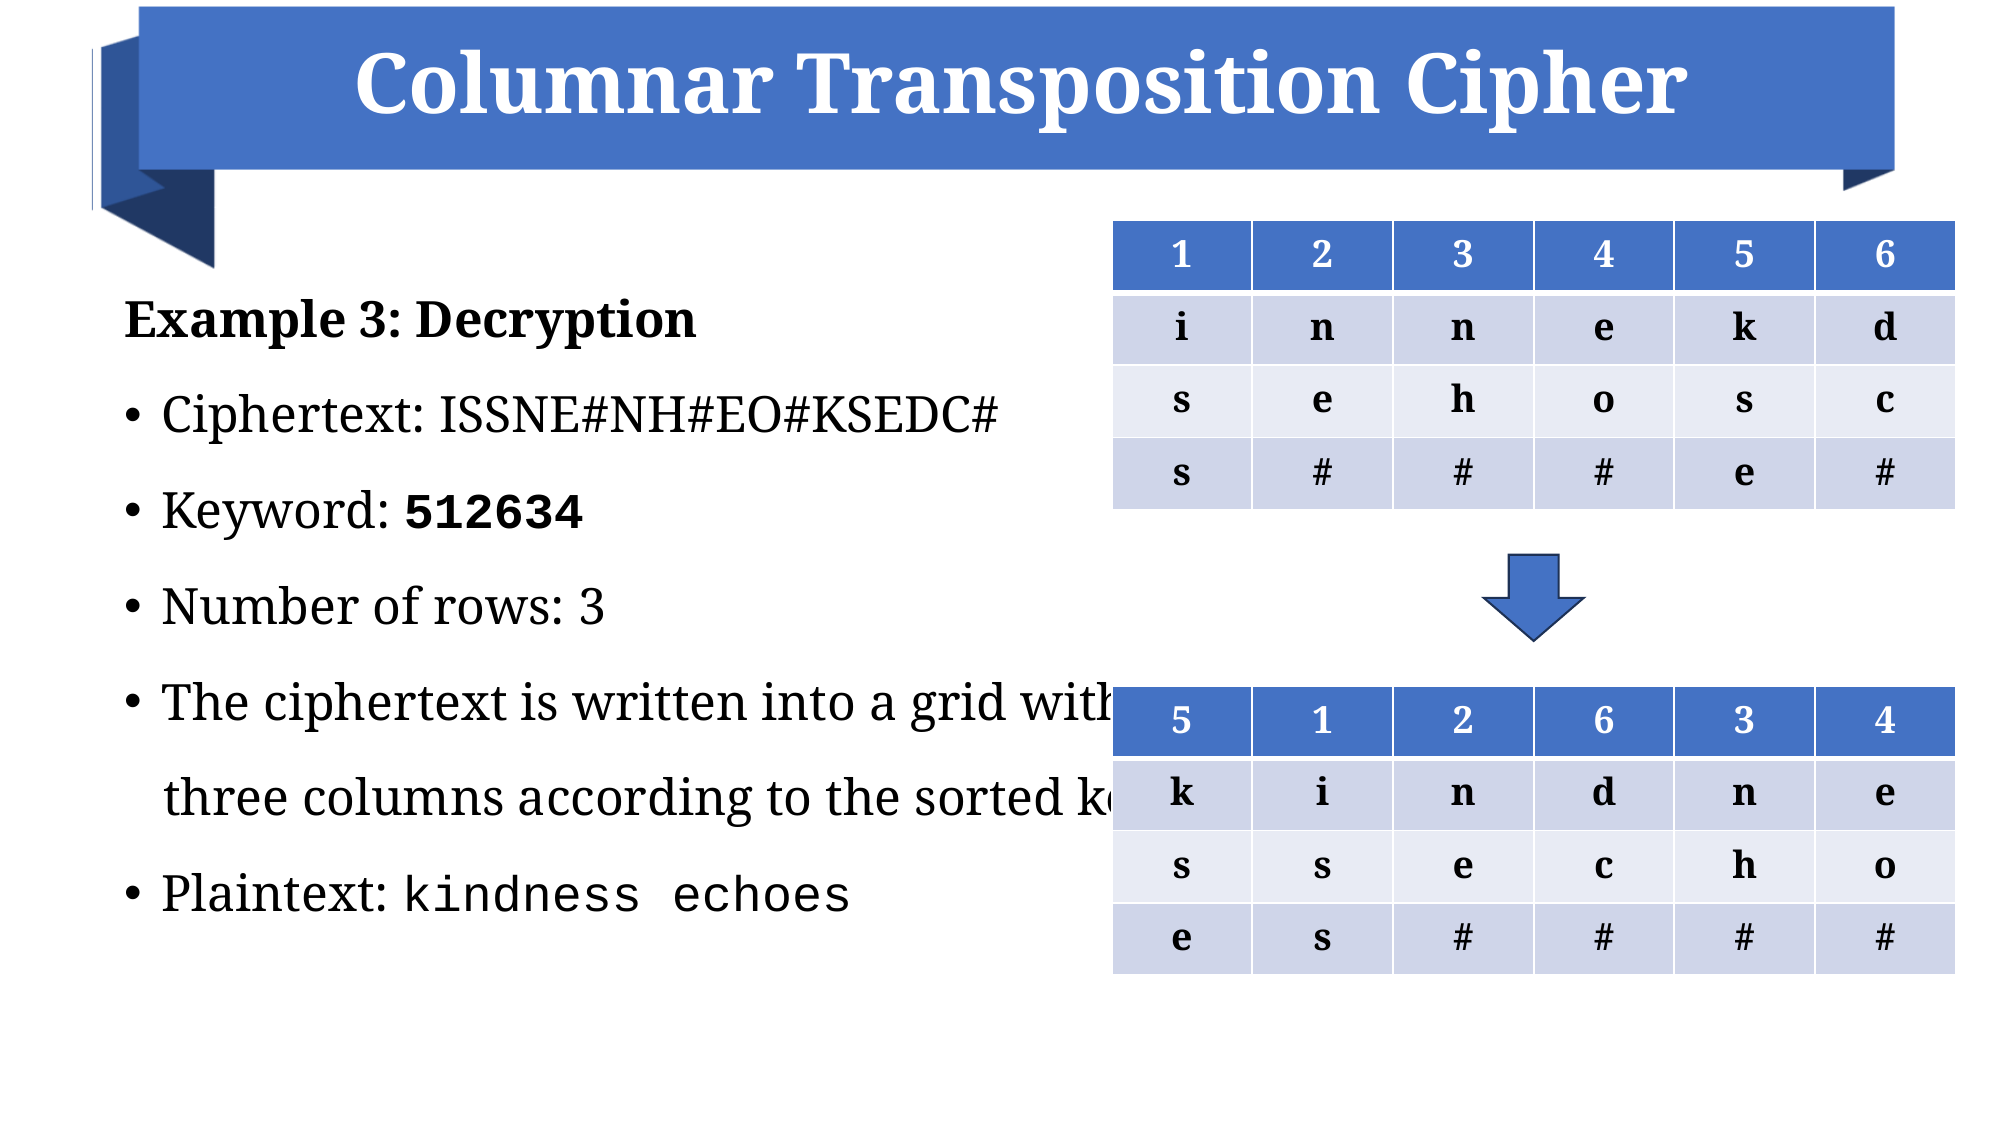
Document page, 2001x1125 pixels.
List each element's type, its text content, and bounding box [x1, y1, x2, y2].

table_cell s [1253, 904, 1392, 974]
table_cell i [1253, 761, 1392, 830]
table_cell n [1253, 296, 1392, 364]
table_cell c [1535, 831, 1673, 902]
table_header 5 [1113, 687, 1251, 756]
table_cell h [1394, 366, 1533, 437]
table_header 6 [1535, 687, 1673, 756]
table_cell e [1816, 761, 1955, 830]
table_cell k [1675, 296, 1814, 364]
table_header 2 [1394, 687, 1533, 756]
table_header 1 [1253, 687, 1392, 756]
table_header 6 [1816, 221, 1955, 290]
table_cell s [1675, 366, 1814, 437]
table_cell # [1394, 438, 1533, 509]
table_cell o [1816, 831, 1955, 902]
table_header 5 [1675, 221, 1814, 290]
table_cell e [1253, 366, 1392, 437]
title Columnar Transposition Cipher [177, 23, 1866, 139]
table_header 3 [1394, 221, 1533, 290]
table_cell i [1113, 296, 1251, 364]
table_cell # [1394, 904, 1533, 974]
table_cell h [1675, 831, 1814, 902]
table_cell s [1253, 831, 1392, 902]
table_header 2 [1253, 221, 1392, 290]
table_cell e [1113, 904, 1251, 974]
table_cell e [1394, 831, 1533, 902]
table_cell # [1535, 438, 1673, 509]
text_box Example 3: Decryption Ciphertext: ISSNE#NH#EO#KSEDC# Keyword: 512634 Number of rows: 3 The ciphertext is written into a grid with three columns according to the sorted keyword. Plaintext: kindness echoes [109, 286, 1938, 1094]
table_header 1 [1113, 221, 1251, 290]
table_cell n [1394, 761, 1533, 830]
table_cell n [1394, 296, 1533, 364]
table_cell # [1535, 904, 1673, 974]
table_header 4 [1816, 687, 1955, 756]
table_cell # [1816, 438, 1955, 509]
table_cell o [1535, 366, 1673, 437]
table_cell # [1253, 438, 1392, 509]
table_cell e [1675, 438, 1814, 509]
table_cell d [1535, 761, 1673, 830]
text_box [1480, 553, 1587, 643]
table_cell s [1113, 438, 1251, 509]
table_cell k [1113, 761, 1251, 830]
table_header 4 [1535, 221, 1673, 290]
table_cell d [1816, 296, 1955, 364]
table_cell s [1113, 366, 1251, 437]
table_cell c [1816, 366, 1955, 437]
table_cell n [1675, 761, 1814, 830]
table_cell # [1816, 904, 1955, 974]
table_header 3 [1675, 687, 1814, 756]
table_cell e [1535, 296, 1673, 364]
table_cell s [1113, 831, 1251, 902]
table_cell # [1675, 904, 1814, 974]
picture [84, 1, 1907, 274]
